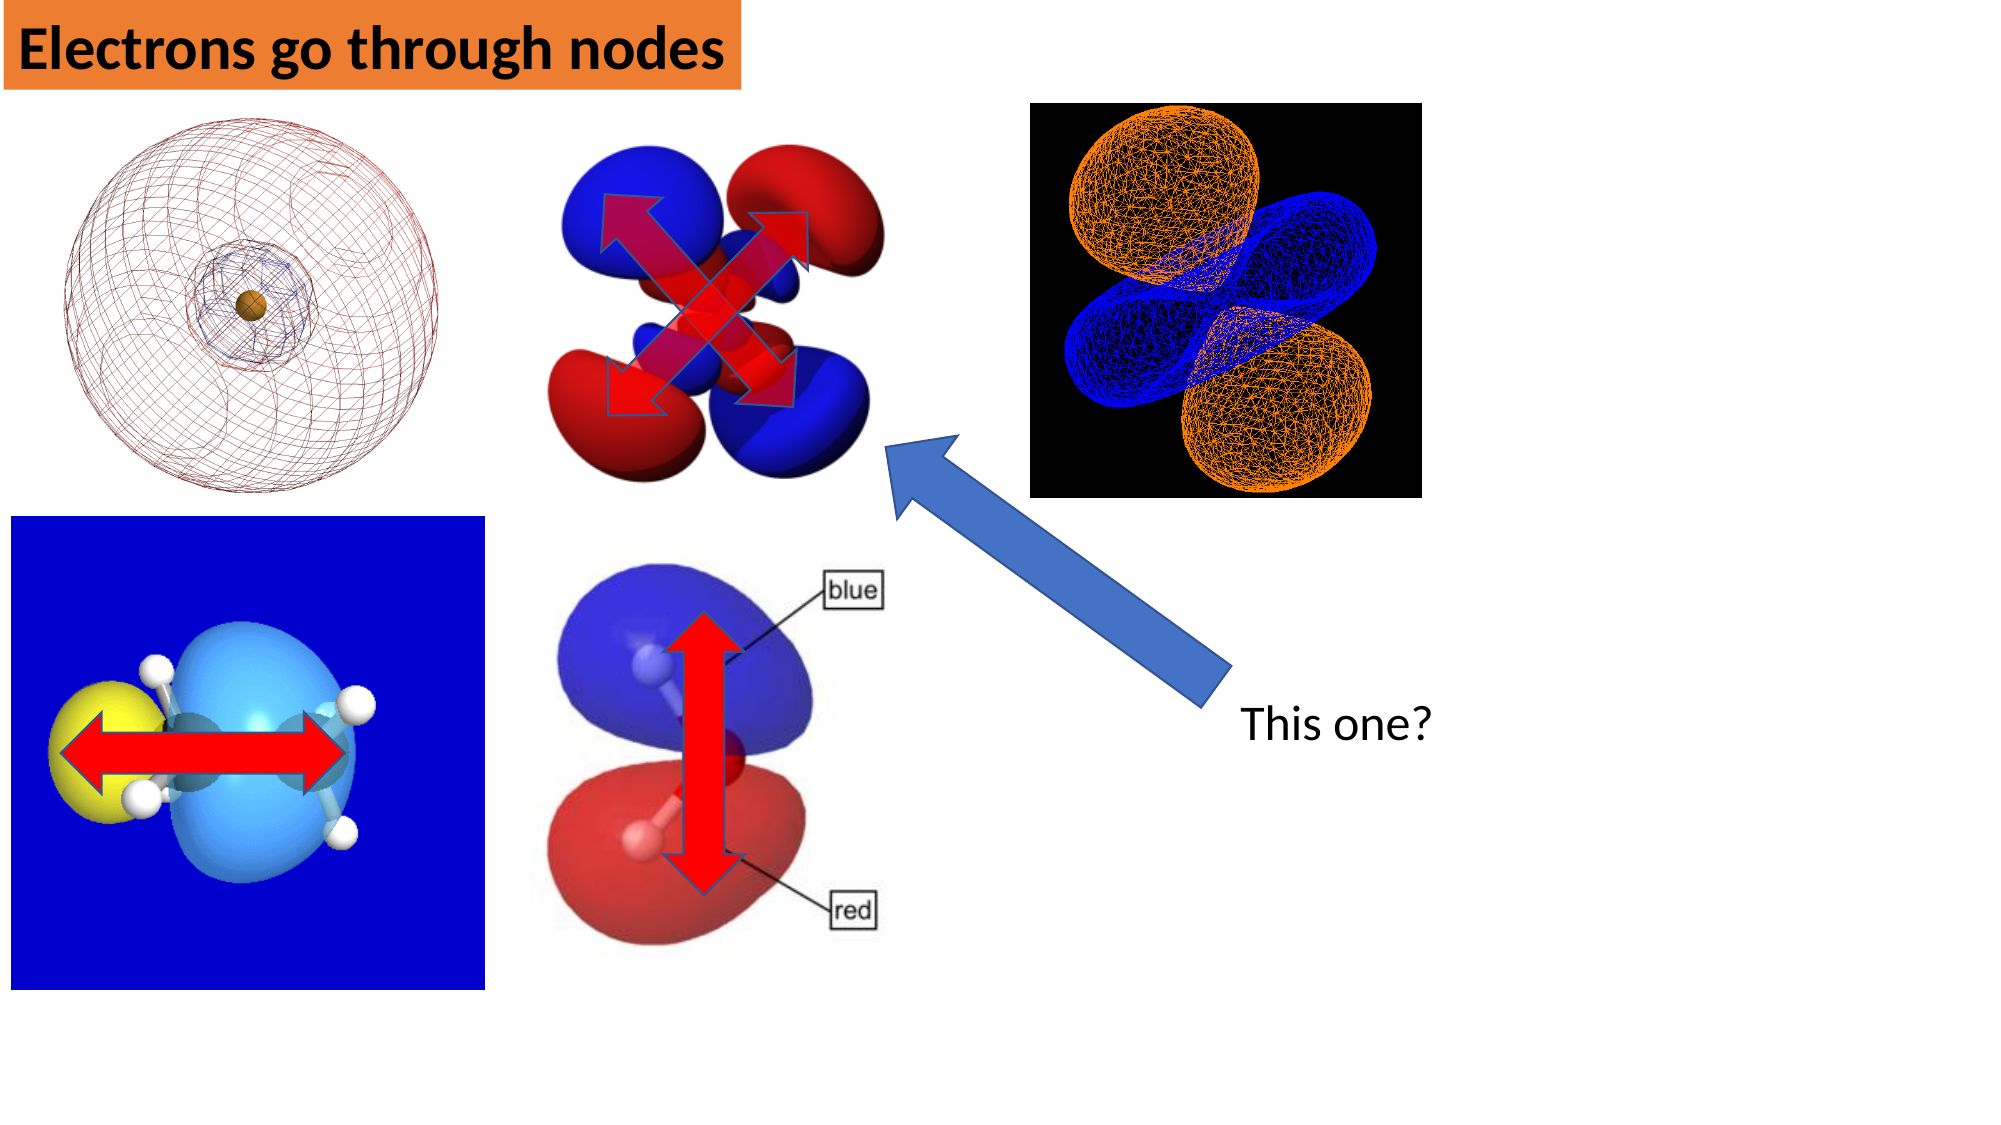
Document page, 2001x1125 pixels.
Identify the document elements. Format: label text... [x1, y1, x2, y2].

text_box Electrons go through nodes [3, 0, 742, 90]
picture [41, 113, 455, 499]
picture [11, 60, 970, 990]
picture [1030, 103, 1422, 498]
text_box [846, 515, 1566, 759]
